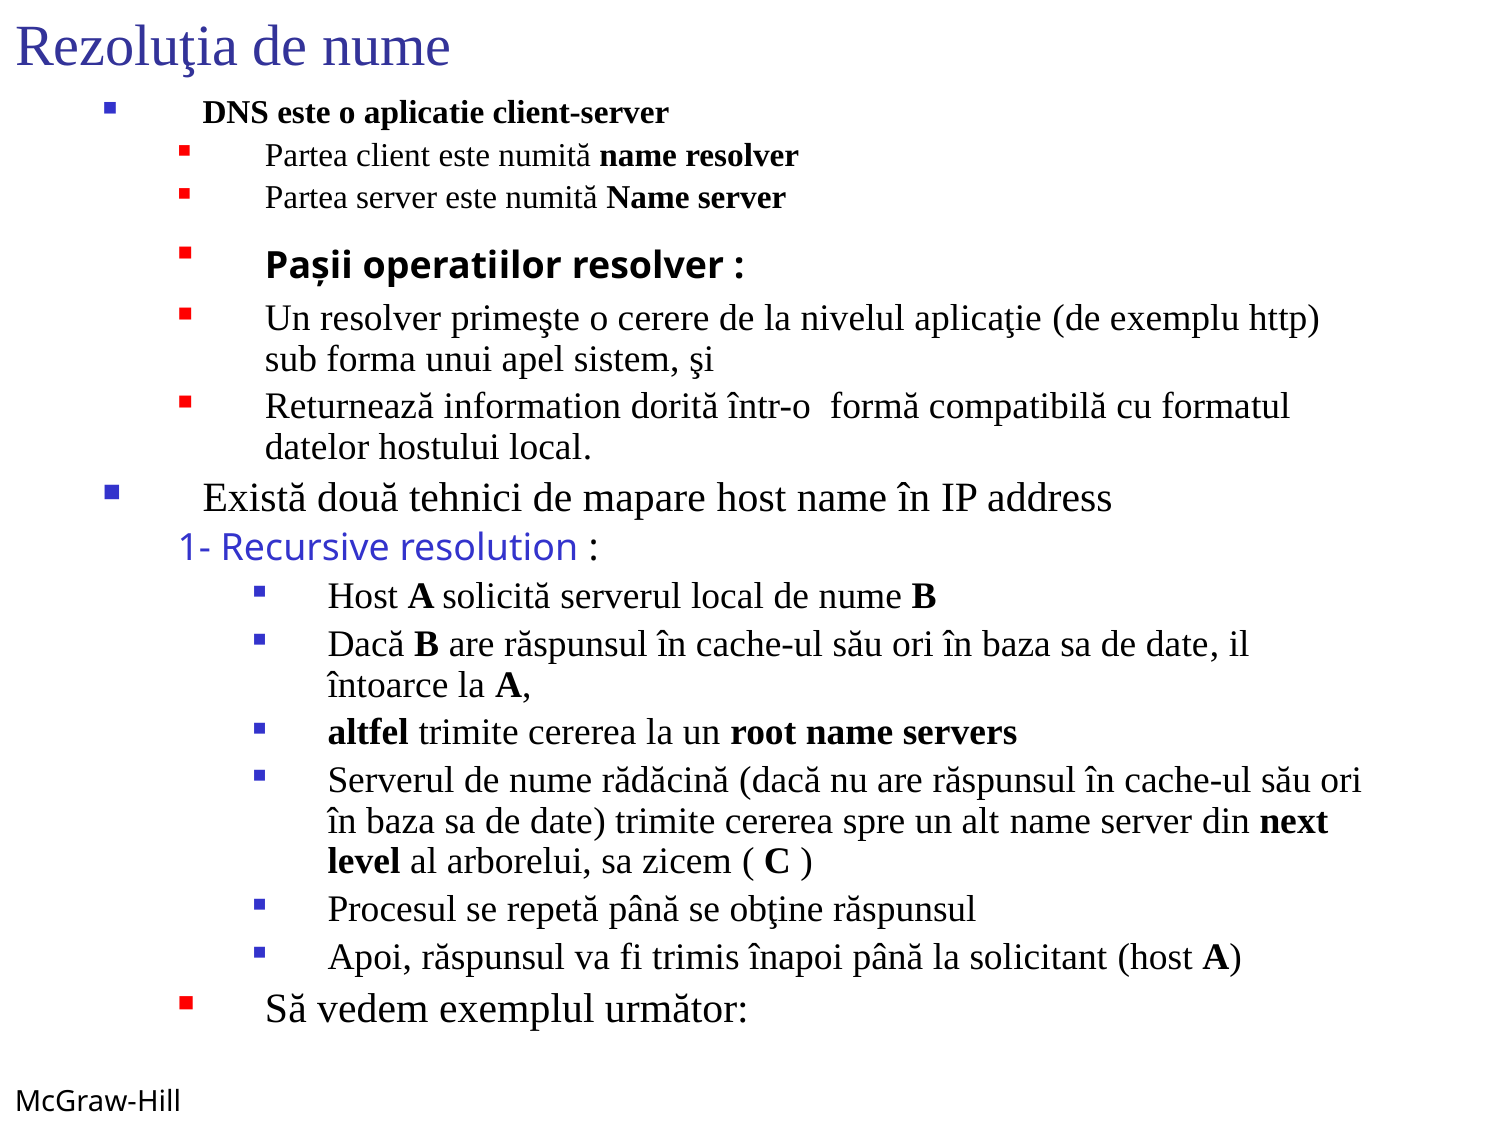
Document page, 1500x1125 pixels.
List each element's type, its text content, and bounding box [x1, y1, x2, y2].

list DNS este o aplicatie client-server Partea client este numită name resolver Partea server este numită Name server Paşii operatiilor resolver : Un resolver primeşte o cerere de la nivelul aplicaţie (de exemplu http) sub forma unui apel sistem, şi Returnează information dorită într-o formă compatibilă cu formatul datelor hostului local. Există două tehnici de mapare host name în IP address 1- Recursive resolution : Host A solicită serverul local de nume B Dacă B are răspunsul în cache-ul său ori în baza sa de date, il întoarce la A, altfel trimite cererea la un root name servers Serverul de nume rădăcină (dacă nu are răspunsul în cache-ul său ori în baza sa de date) trimite cererea spre un alt name server din next level al arborelui, sa zicem ( C ) Procesul se repetă până se obţine răspunsul Apoi, răspunsul va fi trimis înapoi până la solicitant (host A) Să vedem exemplul următor: [87, 87, 1388, 1063]
title Rezoluţia de nume [0, 0, 1275, 75]
